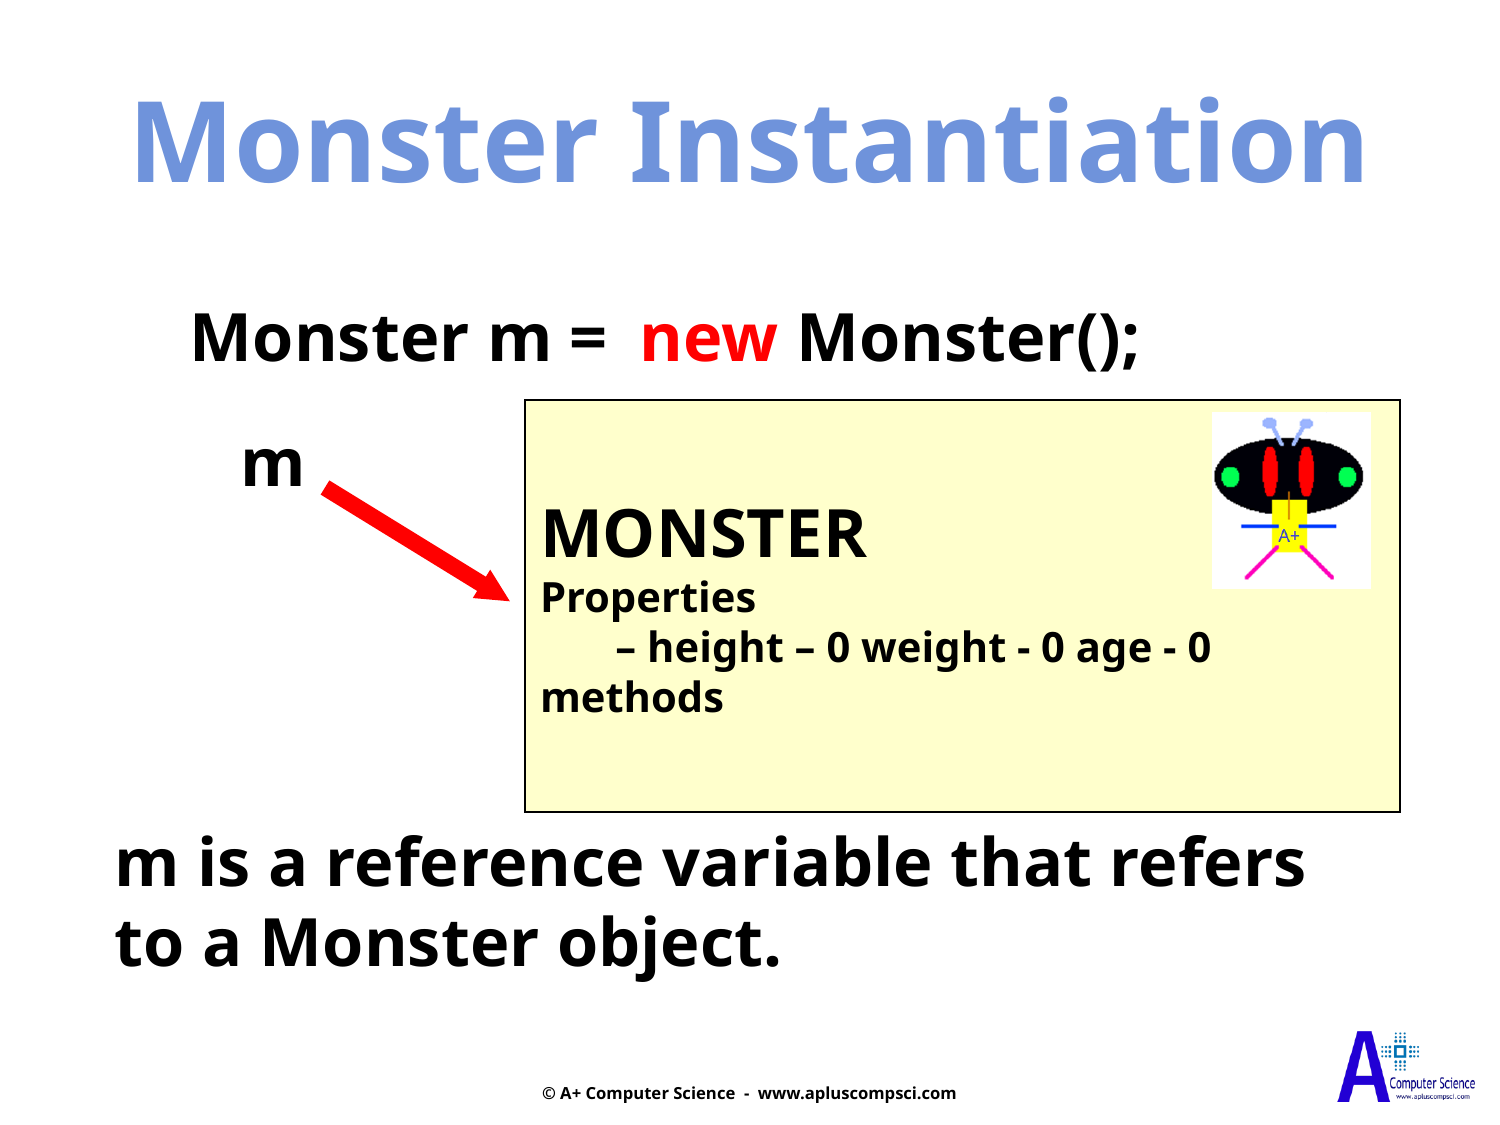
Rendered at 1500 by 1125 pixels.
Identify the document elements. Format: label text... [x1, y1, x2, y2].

text_box m is a reference variable that refers to a Monster object. [99, 812, 1329, 988]
text_box Monster m = [174, 287, 637, 383]
text_box new Monster(); [637, 287, 1175, 383]
text_box MONSTER Properties – height – 0 weight - 0 age - 0 methods [525, 399, 1400, 813]
picture [1212, 412, 1372, 589]
picture [1337, 1031, 1475, 1102]
text_box m [224, 412, 319, 508]
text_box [324, 487, 511, 602]
text_box Monster Instantiation [0, 62, 1500, 214]
footer © A+ Computer Science - www.apluscompsci.com [512, 1025, 988, 1100]
